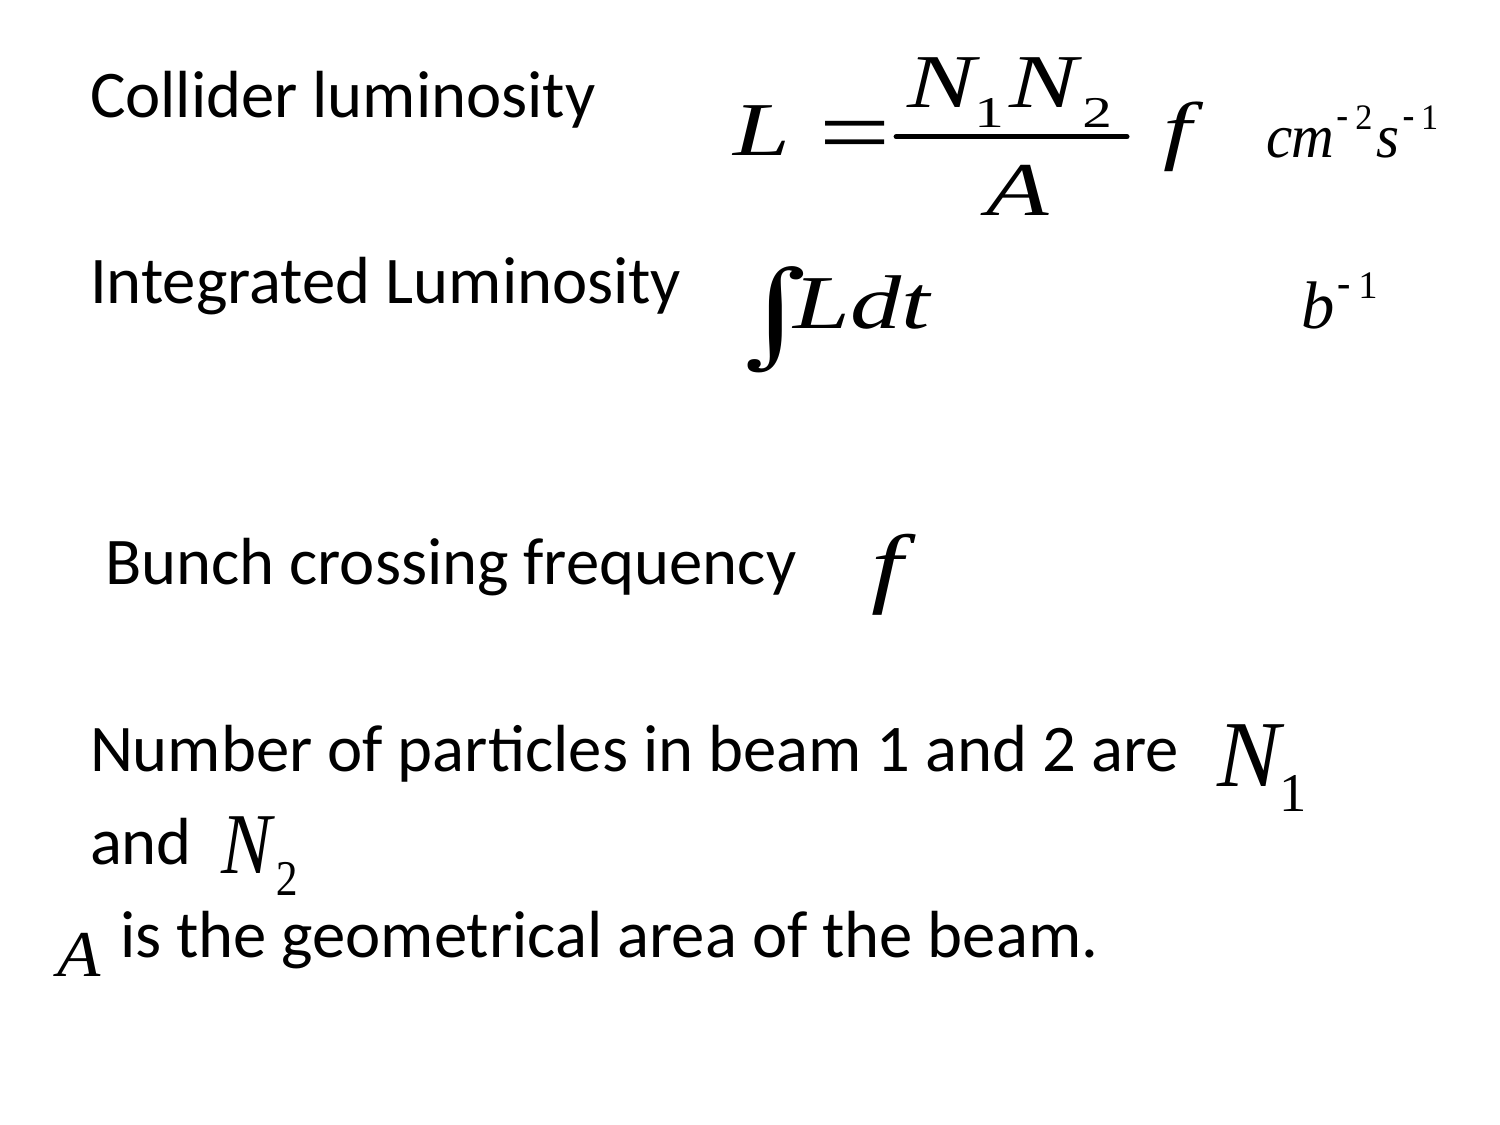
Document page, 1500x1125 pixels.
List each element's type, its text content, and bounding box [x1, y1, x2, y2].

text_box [714, 30, 1235, 386]
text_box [40, 916, 113, 988]
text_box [832, 514, 947, 634]
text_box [1257, 89, 1446, 173]
list Collider luminosity Integrated Luminosity Bunch crossing frequency Number of particles in beam 1 and 2 are and is the geometrical area of the beam. [75, 42, 1425, 1083]
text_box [1293, 255, 1389, 346]
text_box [1198, 692, 1318, 835]
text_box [206, 786, 314, 917]
